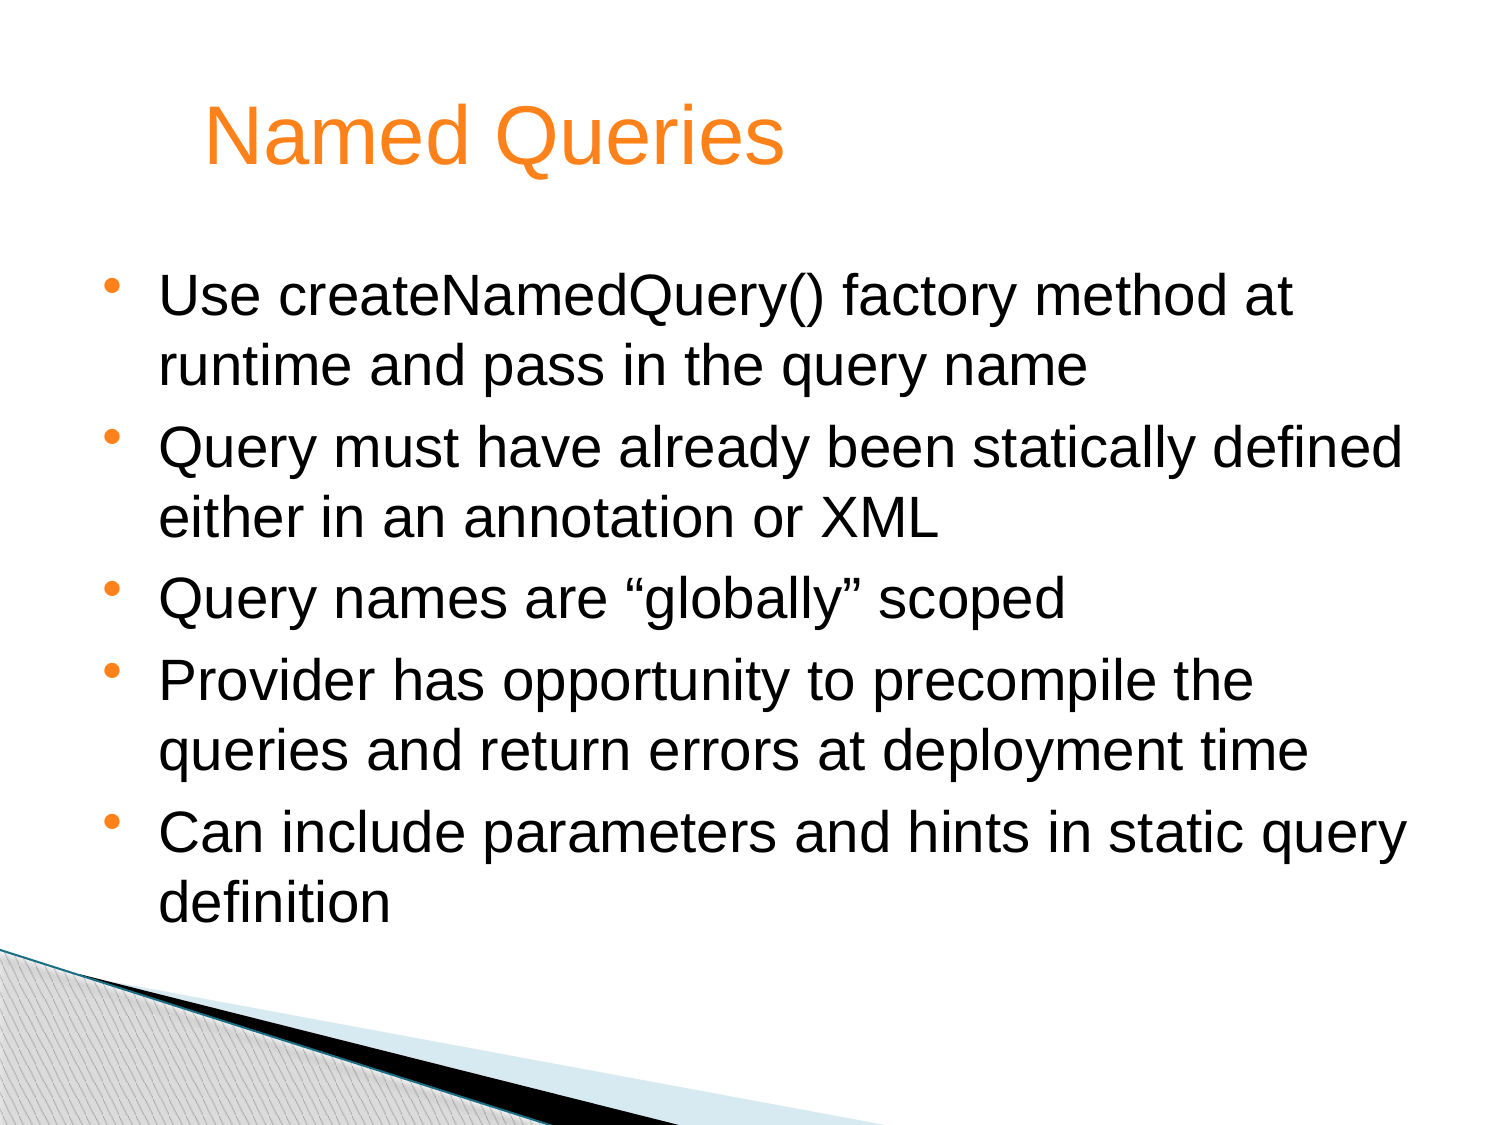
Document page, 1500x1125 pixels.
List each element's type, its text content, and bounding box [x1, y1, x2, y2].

text_box Use createNamedQuery() factory method at runtime and pass in the query name Query must have already been statically defined either in an annotation or XML Query names are “globally” scoped Provider has opportunity to precompile the queries and return errors at deployment time Can include parameters and hints in static query definition [87, 249, 1438, 975]
text_box Named Queries [188, 37, 1468, 225]
